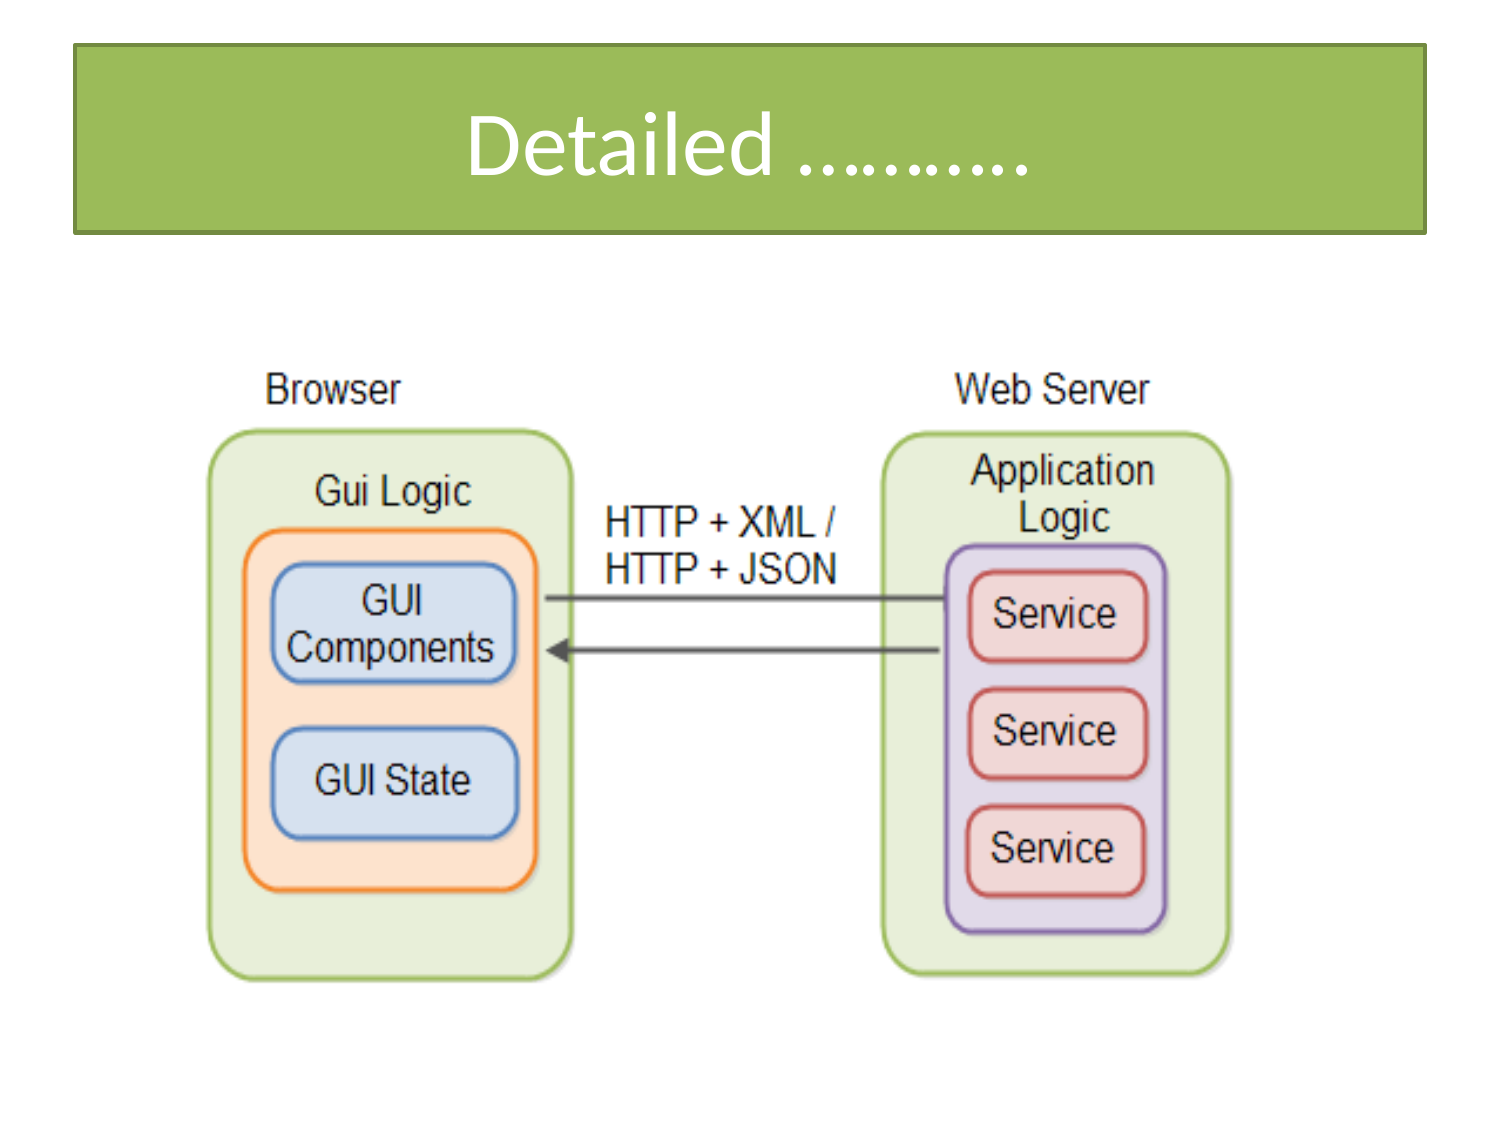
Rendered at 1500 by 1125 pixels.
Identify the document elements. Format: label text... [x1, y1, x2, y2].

picture [162, 324, 1277, 1026]
title Detailed ……….. [73, 43, 1427, 235]
